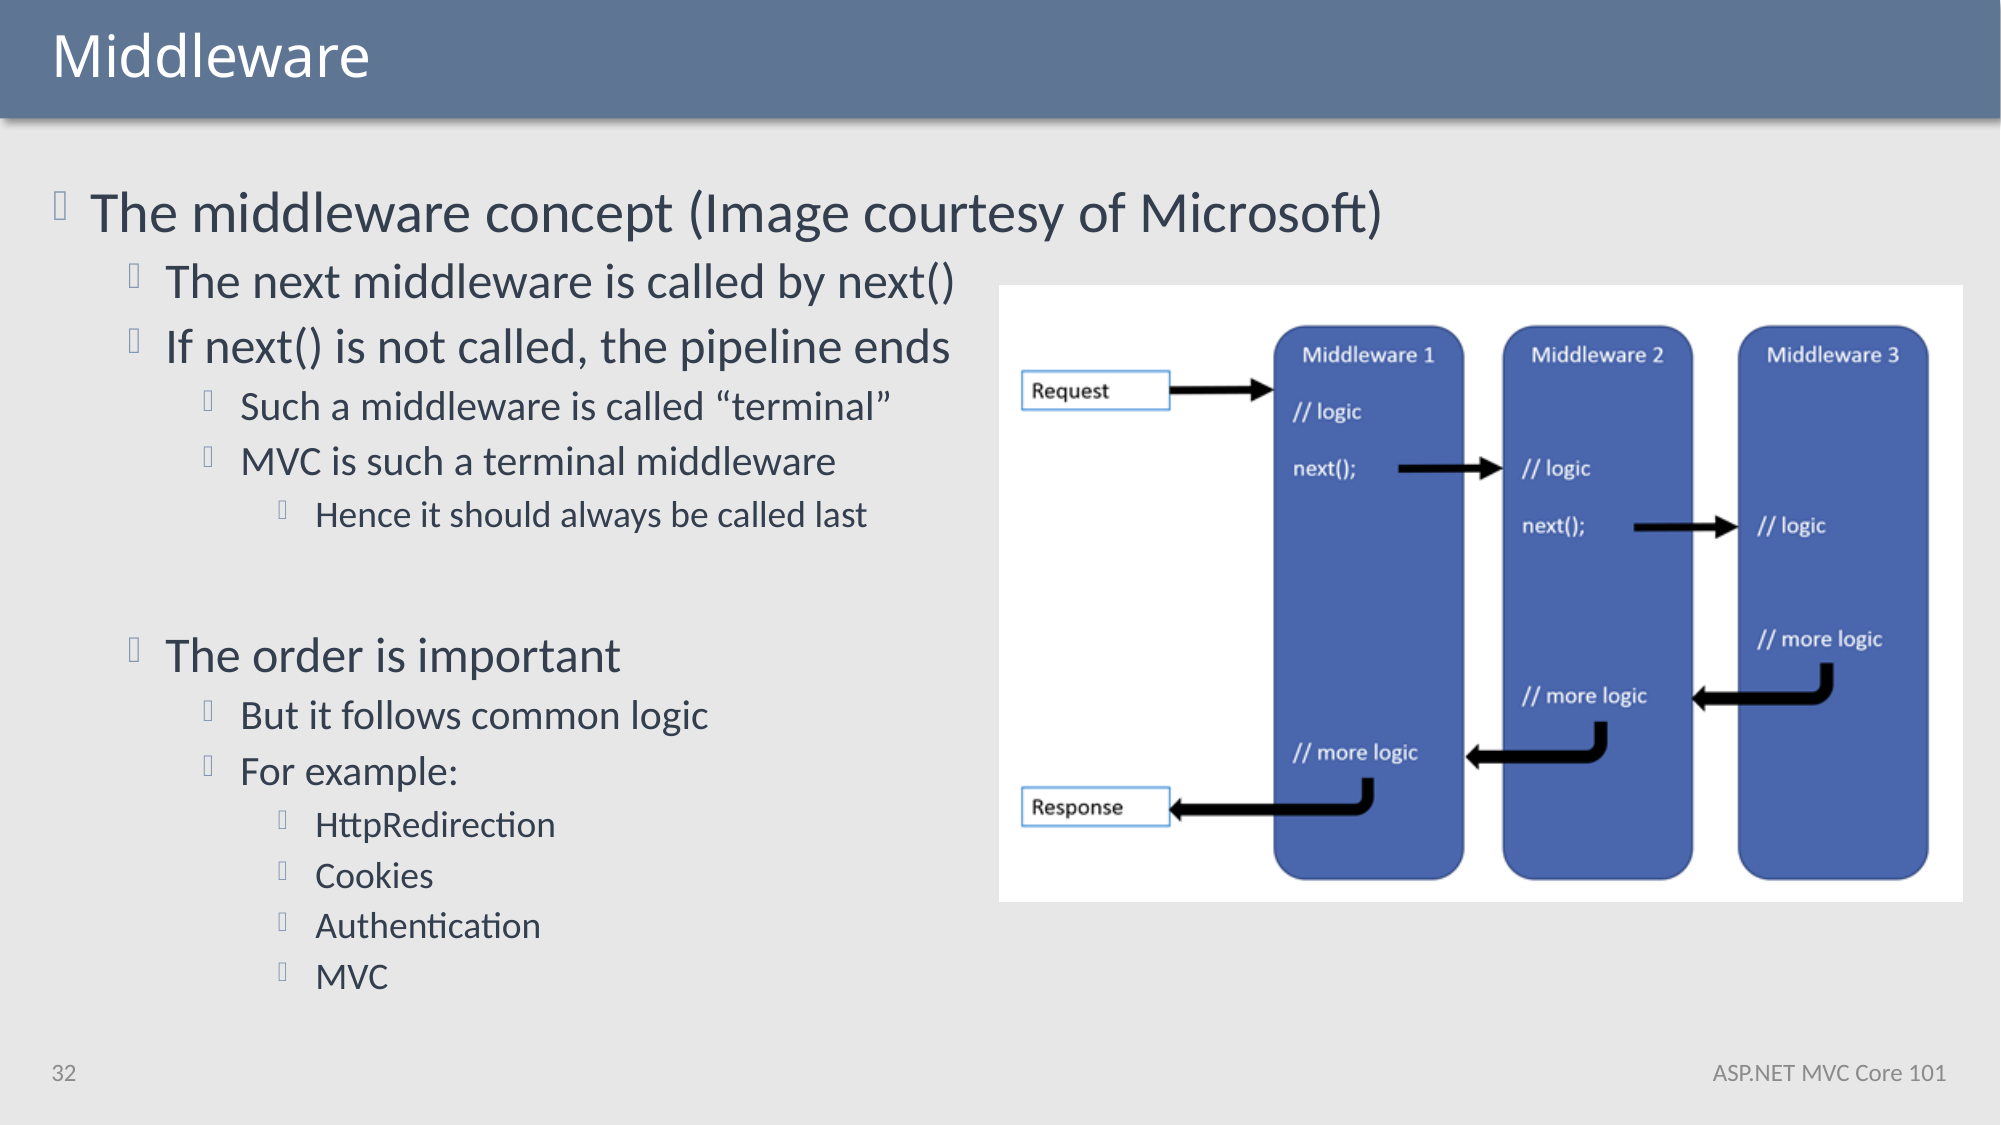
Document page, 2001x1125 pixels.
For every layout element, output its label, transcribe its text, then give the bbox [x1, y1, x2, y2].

title Middleware [36, 1, 1963, 118]
list The middleware concept (Image courtesy of Microsoft) The next middleware is called by next() If next() is not called, the pipeline ends Such a middleware is called “terminal” MVC is such a terminal middleware Hence it should always be called last The order is important But it follows common logic For example: HttpRedirection Cookies Authentication MVC [37, 174, 1963, 1014]
picture [999, 285, 1963, 902]
slide_number 32 [36, 1041, 123, 1102]
footer ASP.NET MVC Core 101 [1224, 1041, 1963, 1102]
